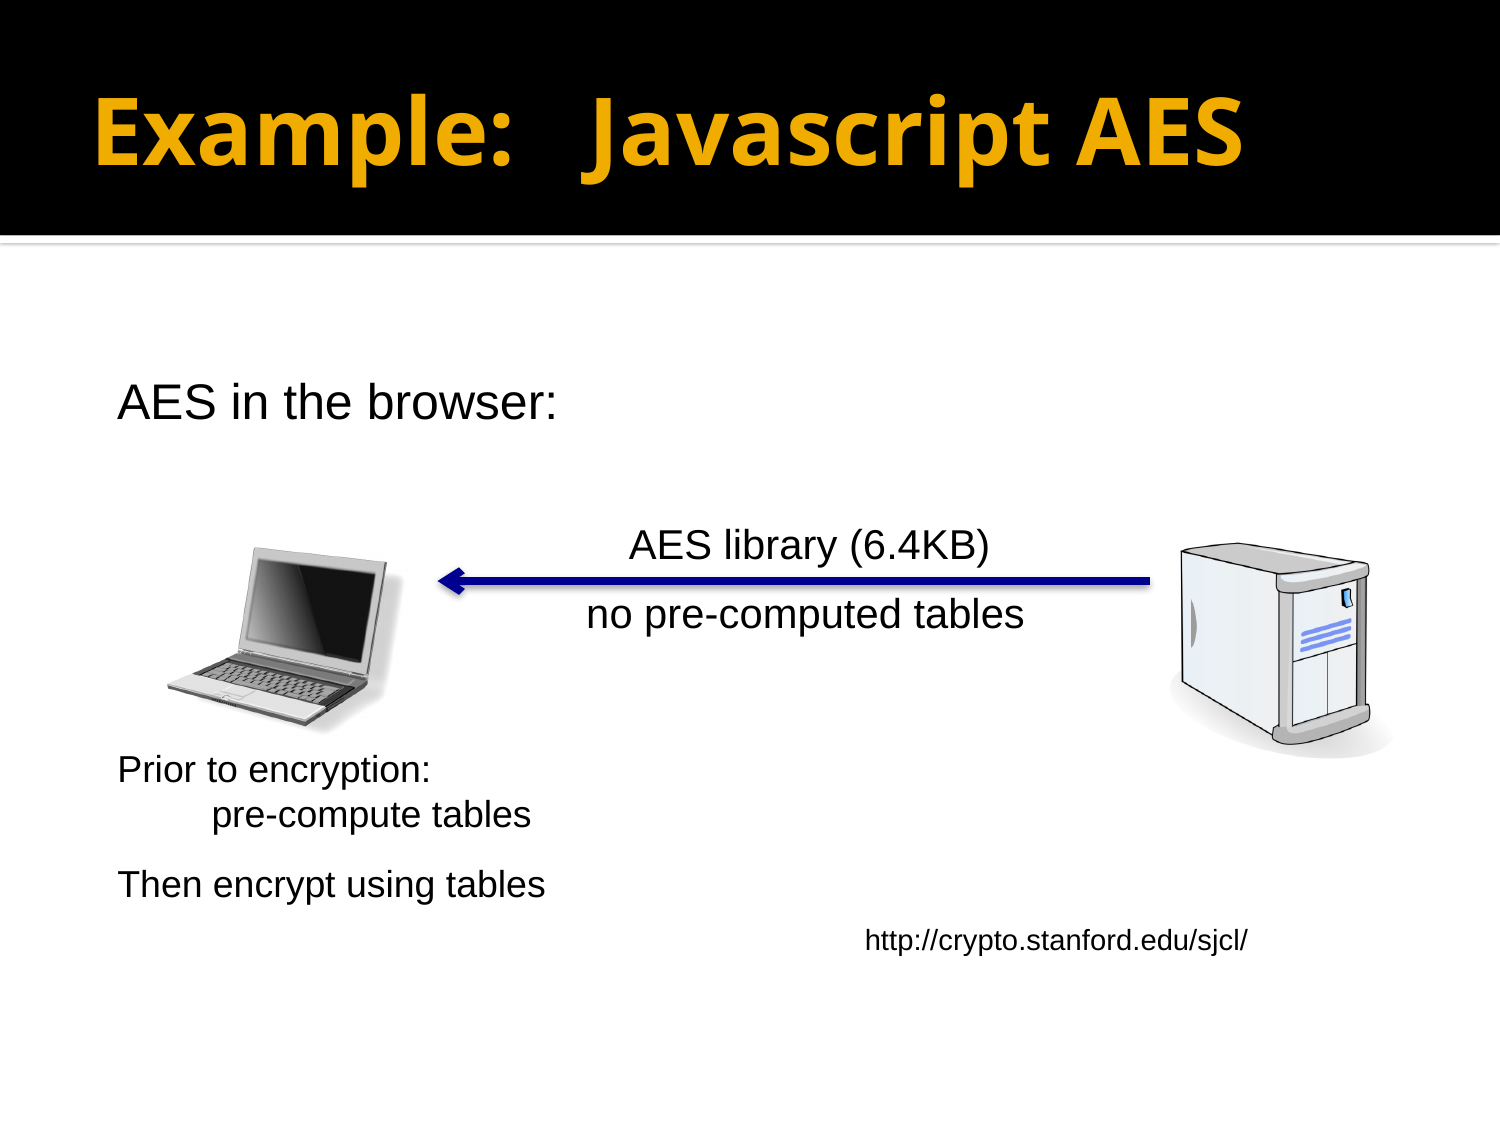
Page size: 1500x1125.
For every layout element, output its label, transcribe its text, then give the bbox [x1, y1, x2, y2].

text_box AES library (6.4KB) [614, 510, 1006, 576]
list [1162, 530, 1394, 775]
text_box http://crypto.stanford.edu/sjcl/ [849, 914, 1264, 964]
text_box no pre-computed tables [571, 589, 1041, 645]
text_box Prior to encryption: pre-compute tables Then encrypt using tables [102, 737, 561, 913]
title Example: Javascript AES [75, 25, 1425, 231]
picture [162, 543, 411, 740]
text_box AES in the browser: [102, 361, 574, 437]
